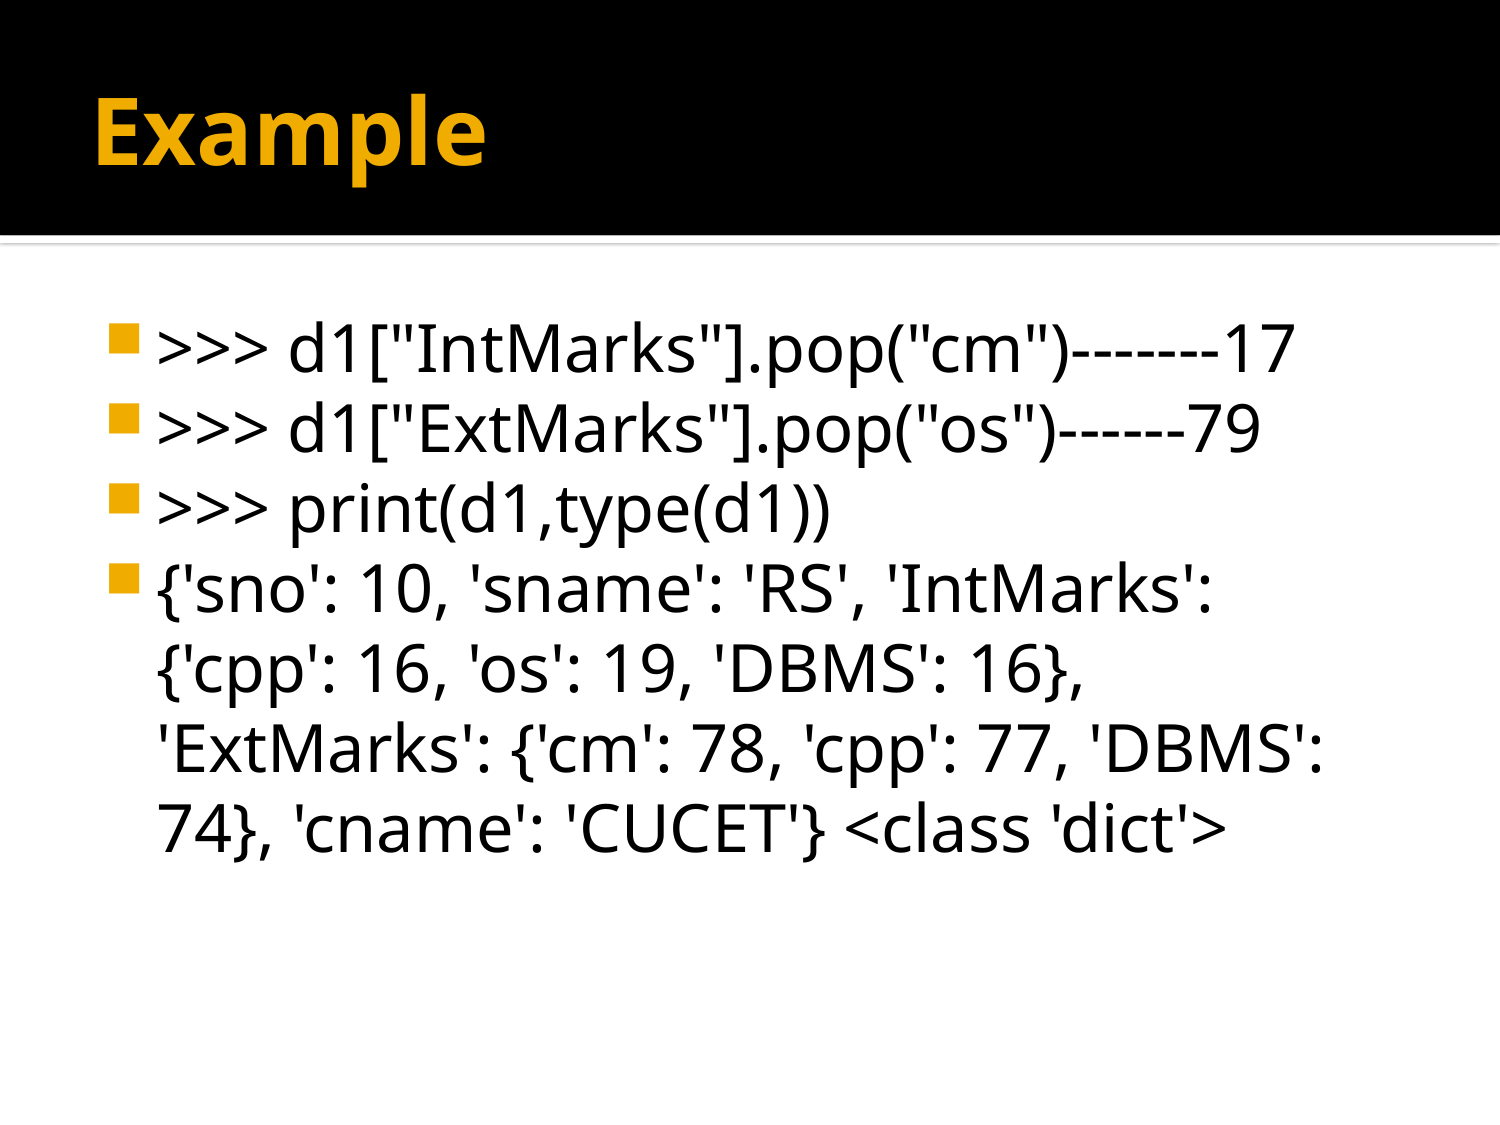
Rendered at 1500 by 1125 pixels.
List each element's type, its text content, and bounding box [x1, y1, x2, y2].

list >>> d1["IntMarks"].pop("cm")-------17 >>> d1["ExtMarks"].pop("os")------79 >>> print(d1,type(d1)) {'sno': 10, 'sname': 'RS', 'IntMarks': {'cpp': 16, 'os': 19, 'DBMS': 16}, 'ExtMarks': {'cm': 78, 'cpp': 77, 'DBMS': 74}, 'cname': 'CUCET'} <class 'dict'> [75, 291, 1425, 1050]
title Example [75, 25, 1425, 231]
